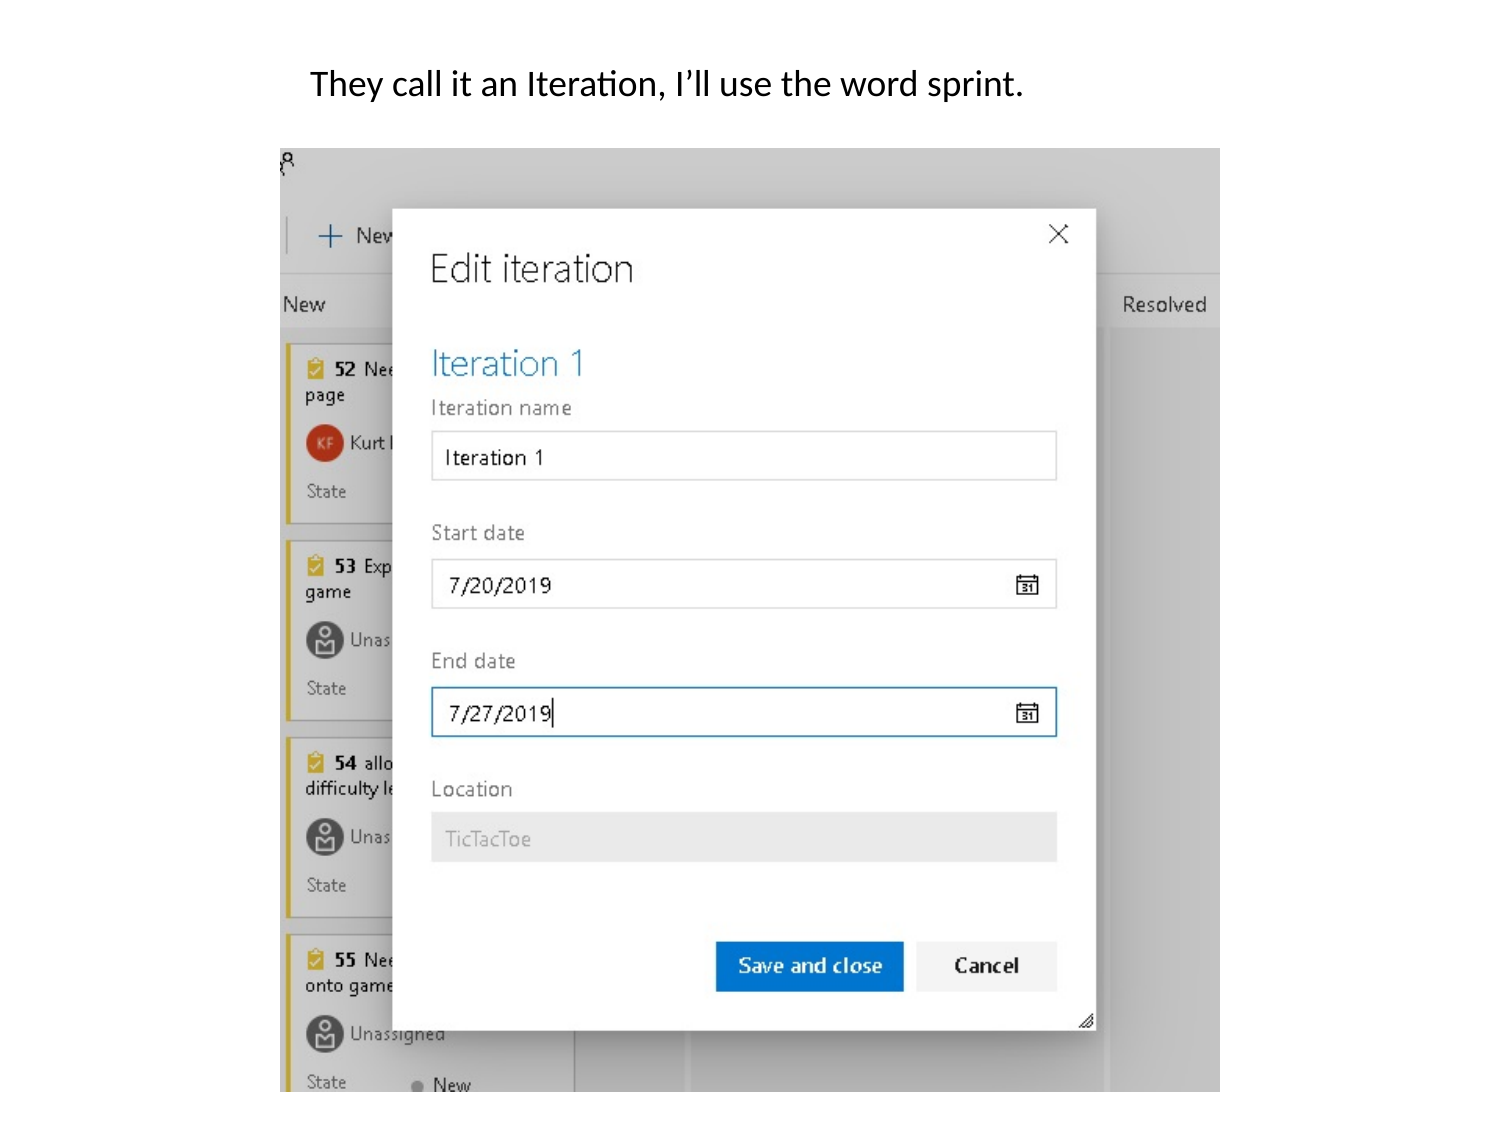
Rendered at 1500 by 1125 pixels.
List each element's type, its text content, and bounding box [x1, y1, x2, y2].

text_box They call it an Iteration, I’ll use the word sprint. [295, 51, 1041, 112]
picture [280, 148, 1220, 1093]
